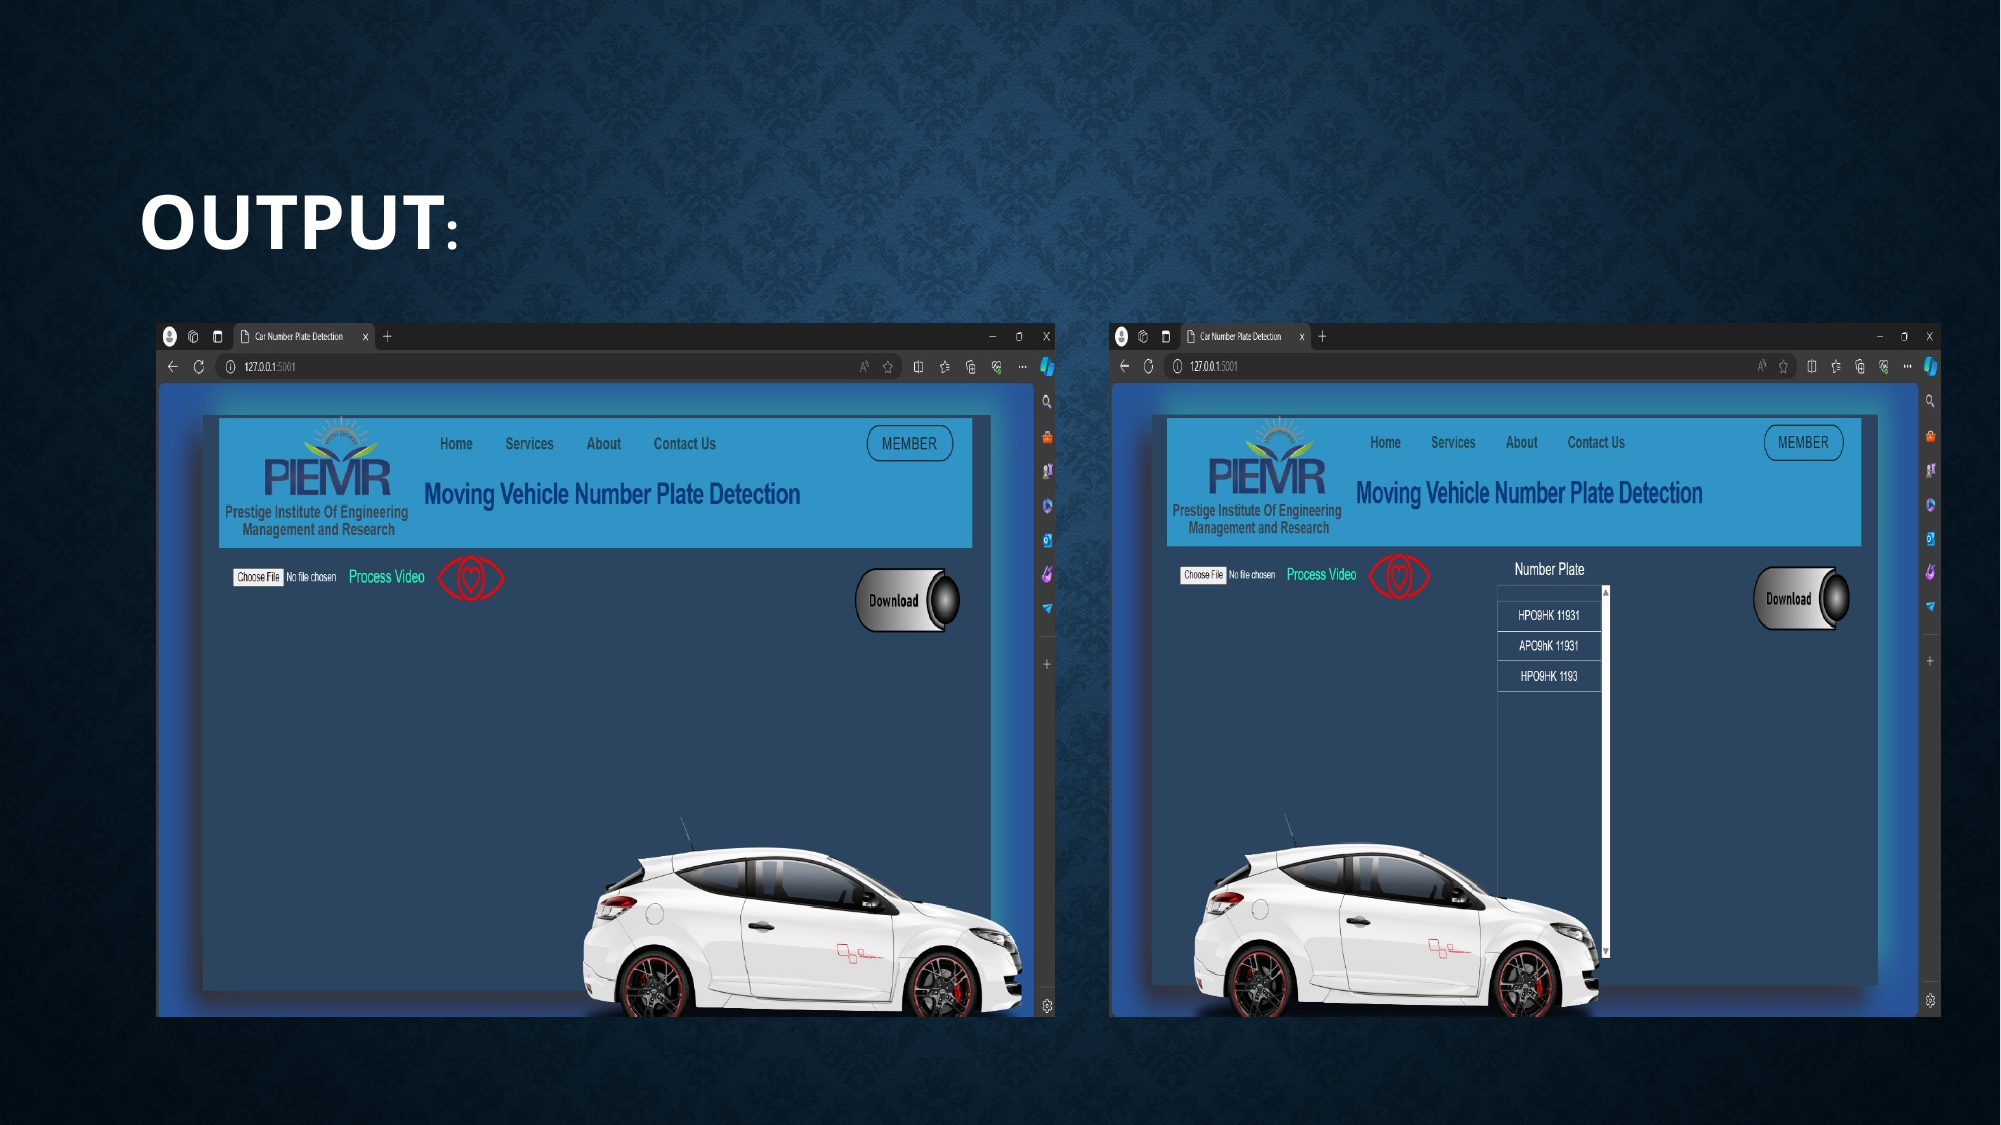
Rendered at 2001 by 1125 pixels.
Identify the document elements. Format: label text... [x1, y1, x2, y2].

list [156, 323, 1056, 1017]
text_box OUTPUT: [123, 166, 727, 272]
picture [1109, 323, 1942, 1017]
